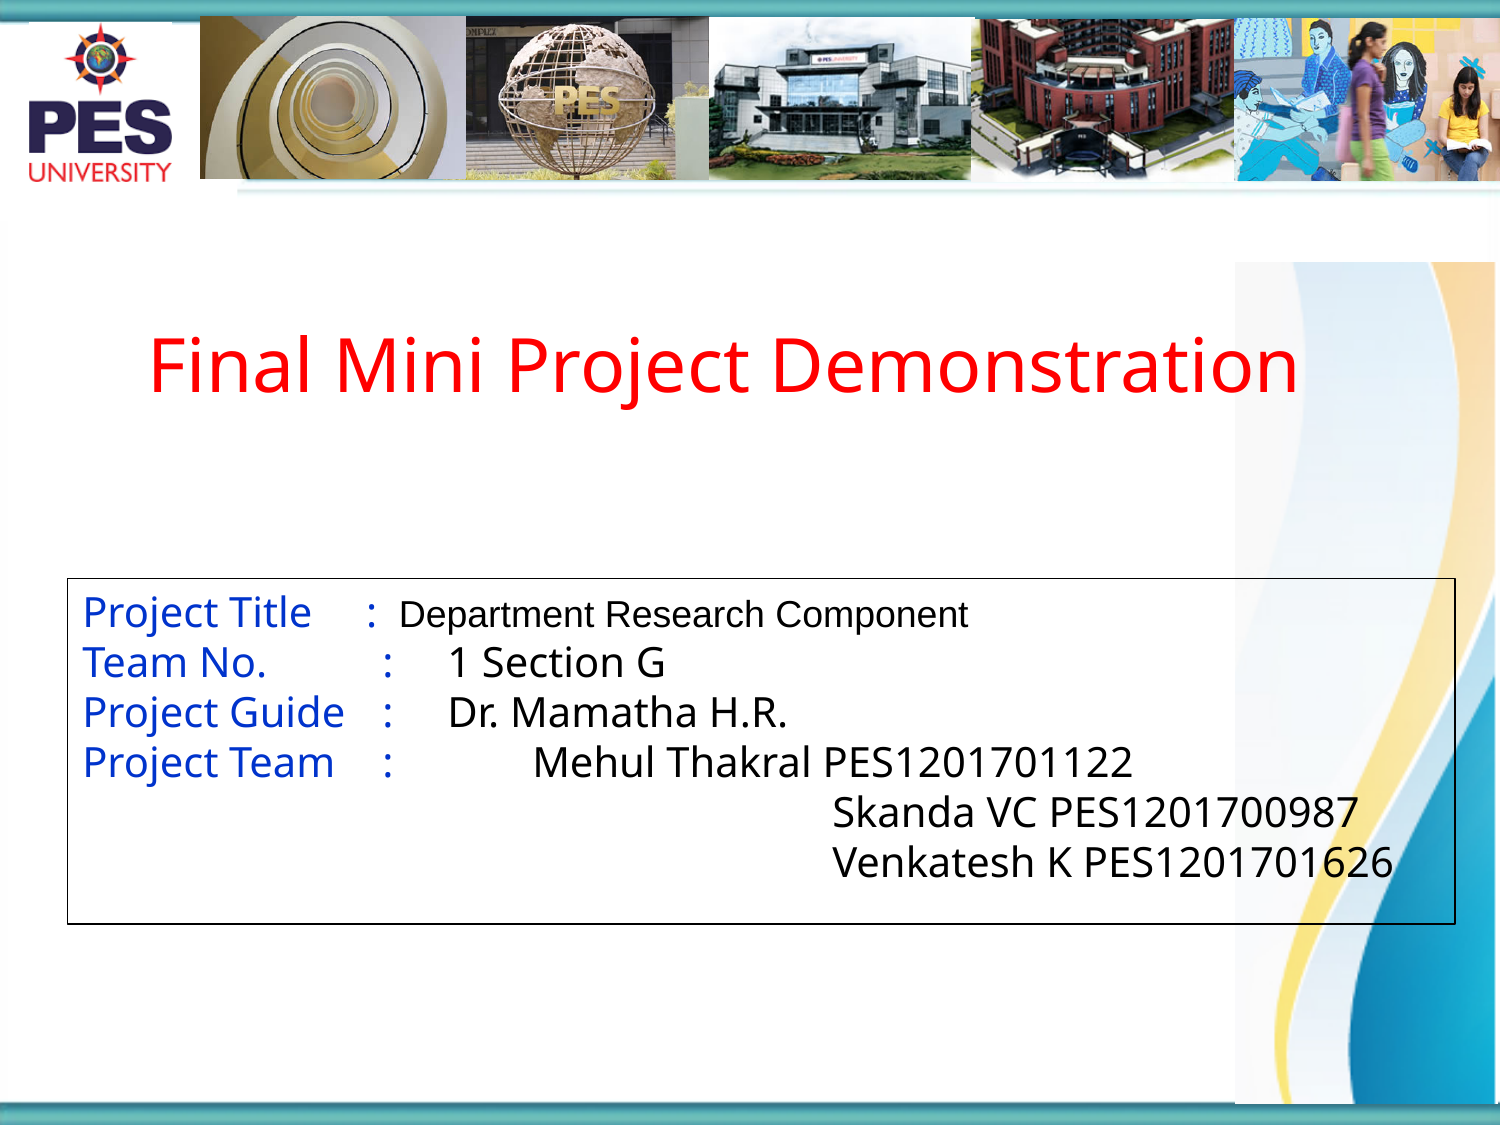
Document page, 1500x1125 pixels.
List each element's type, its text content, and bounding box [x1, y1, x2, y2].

text_box Project Title : Department Research Component Team No. : 1 Section G Project Guide : Dr. Mamatha H.R. Project Team : Mehul Thakral PES1201701122 Skanda VC PES1201700987 Venkatesh K PES1201701626 [67, 578, 1455, 924]
text_box Final Mini Project Demonstration [43, 310, 1406, 496]
picture [0, 0, 1500, 1125]
